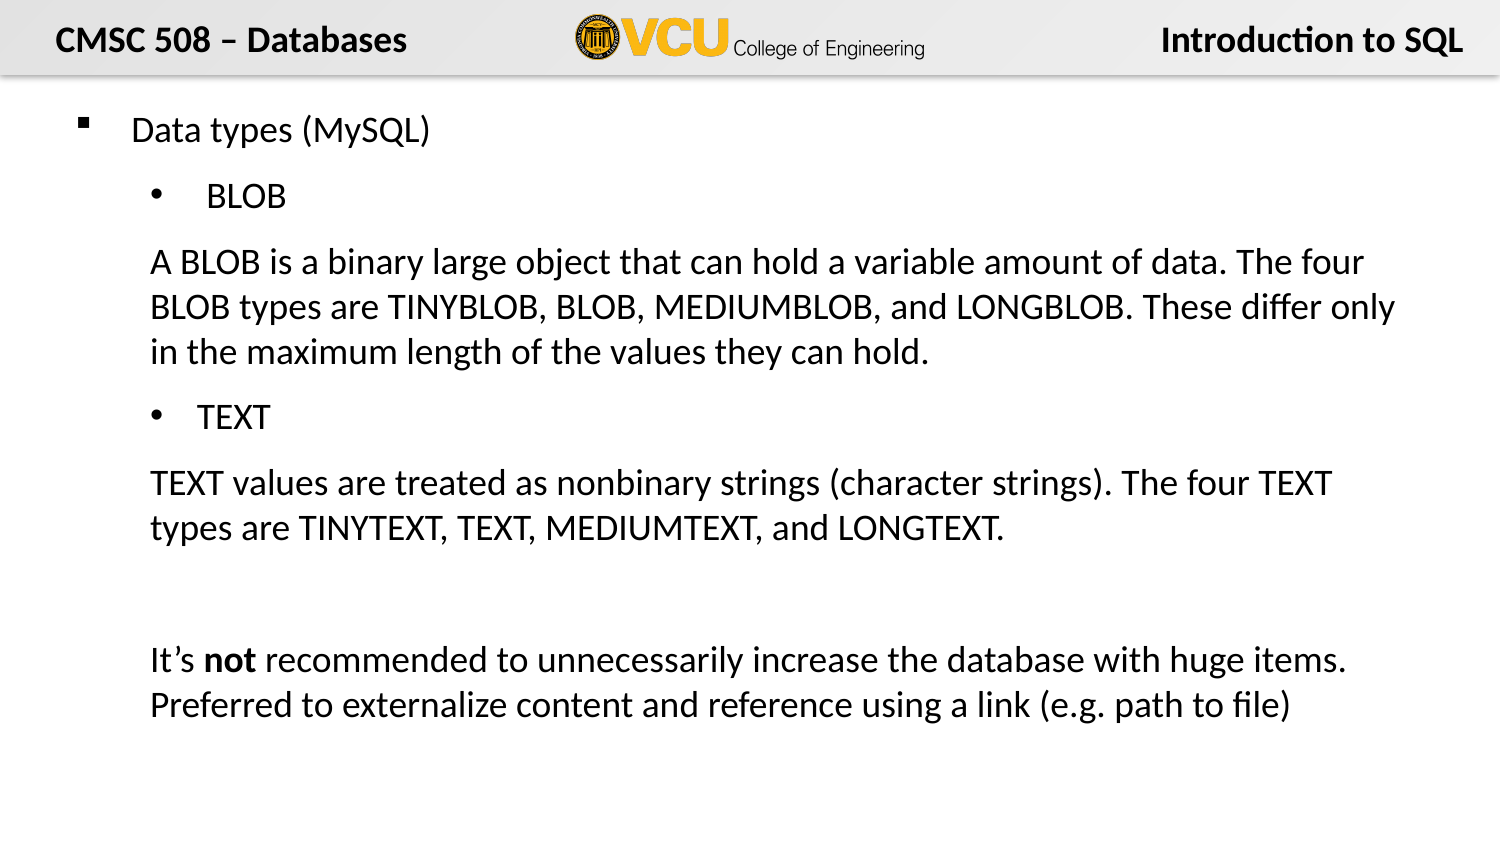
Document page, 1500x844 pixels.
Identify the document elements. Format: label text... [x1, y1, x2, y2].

text_box CMSC 508 – Databases [40, 7, 423, 67]
picture [575, 14, 925, 61]
text_box Data types (MySQL) BLOB A BLOB is a binary large object that can hold a variable amount of data. The four BLOB types are TINYBLOB, BLOB, MEDIUMBLOB, and LONGBLOB. These differ only in the maximum length of the values they can hold. TEXT TEXT values are treated as nonbinary strings (character strings). The four TEXT types are TINYTEXT, TEXT, MEDIUMTEXT, and LONGTEXT. It’s not recommended to unnecessarily increase the database with huge items. Preferred to externalize content and reference using a link (e.g. path to file) [0, 74, 1500, 725]
text_box Introduction to SQL [1145, 7, 1479, 67]
text_box [0, 0, 1500, 74]
